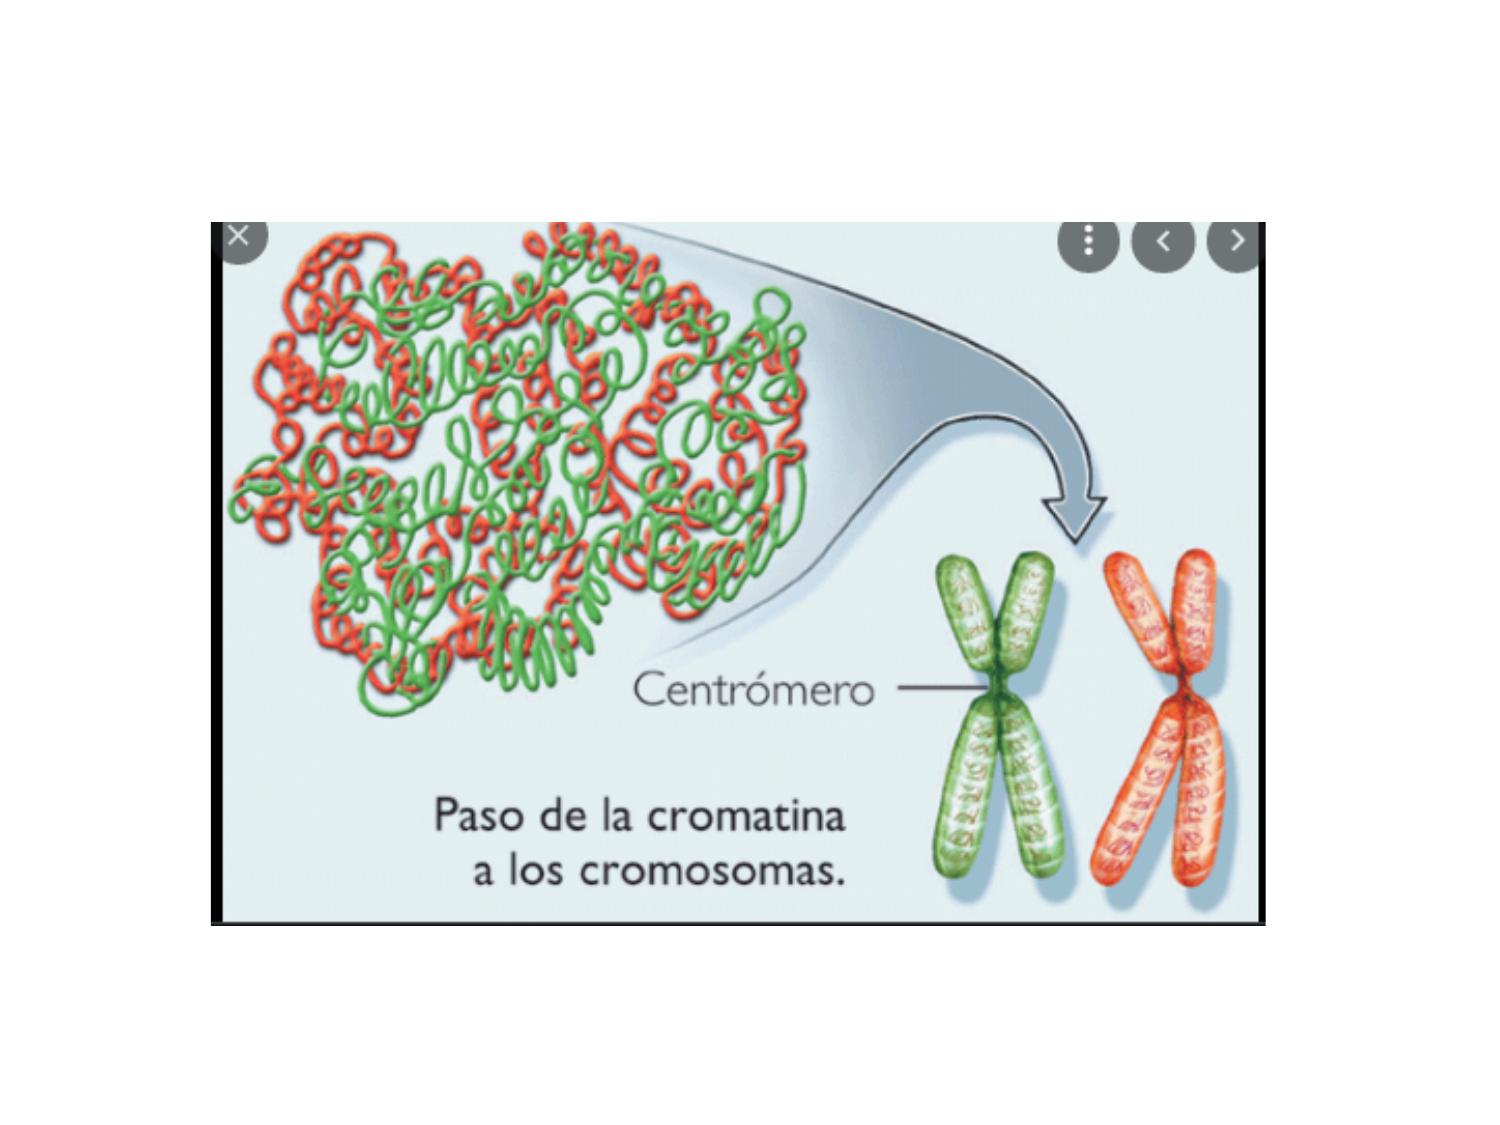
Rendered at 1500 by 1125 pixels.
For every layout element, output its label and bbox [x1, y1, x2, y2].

list [210, 222, 1266, 926]
